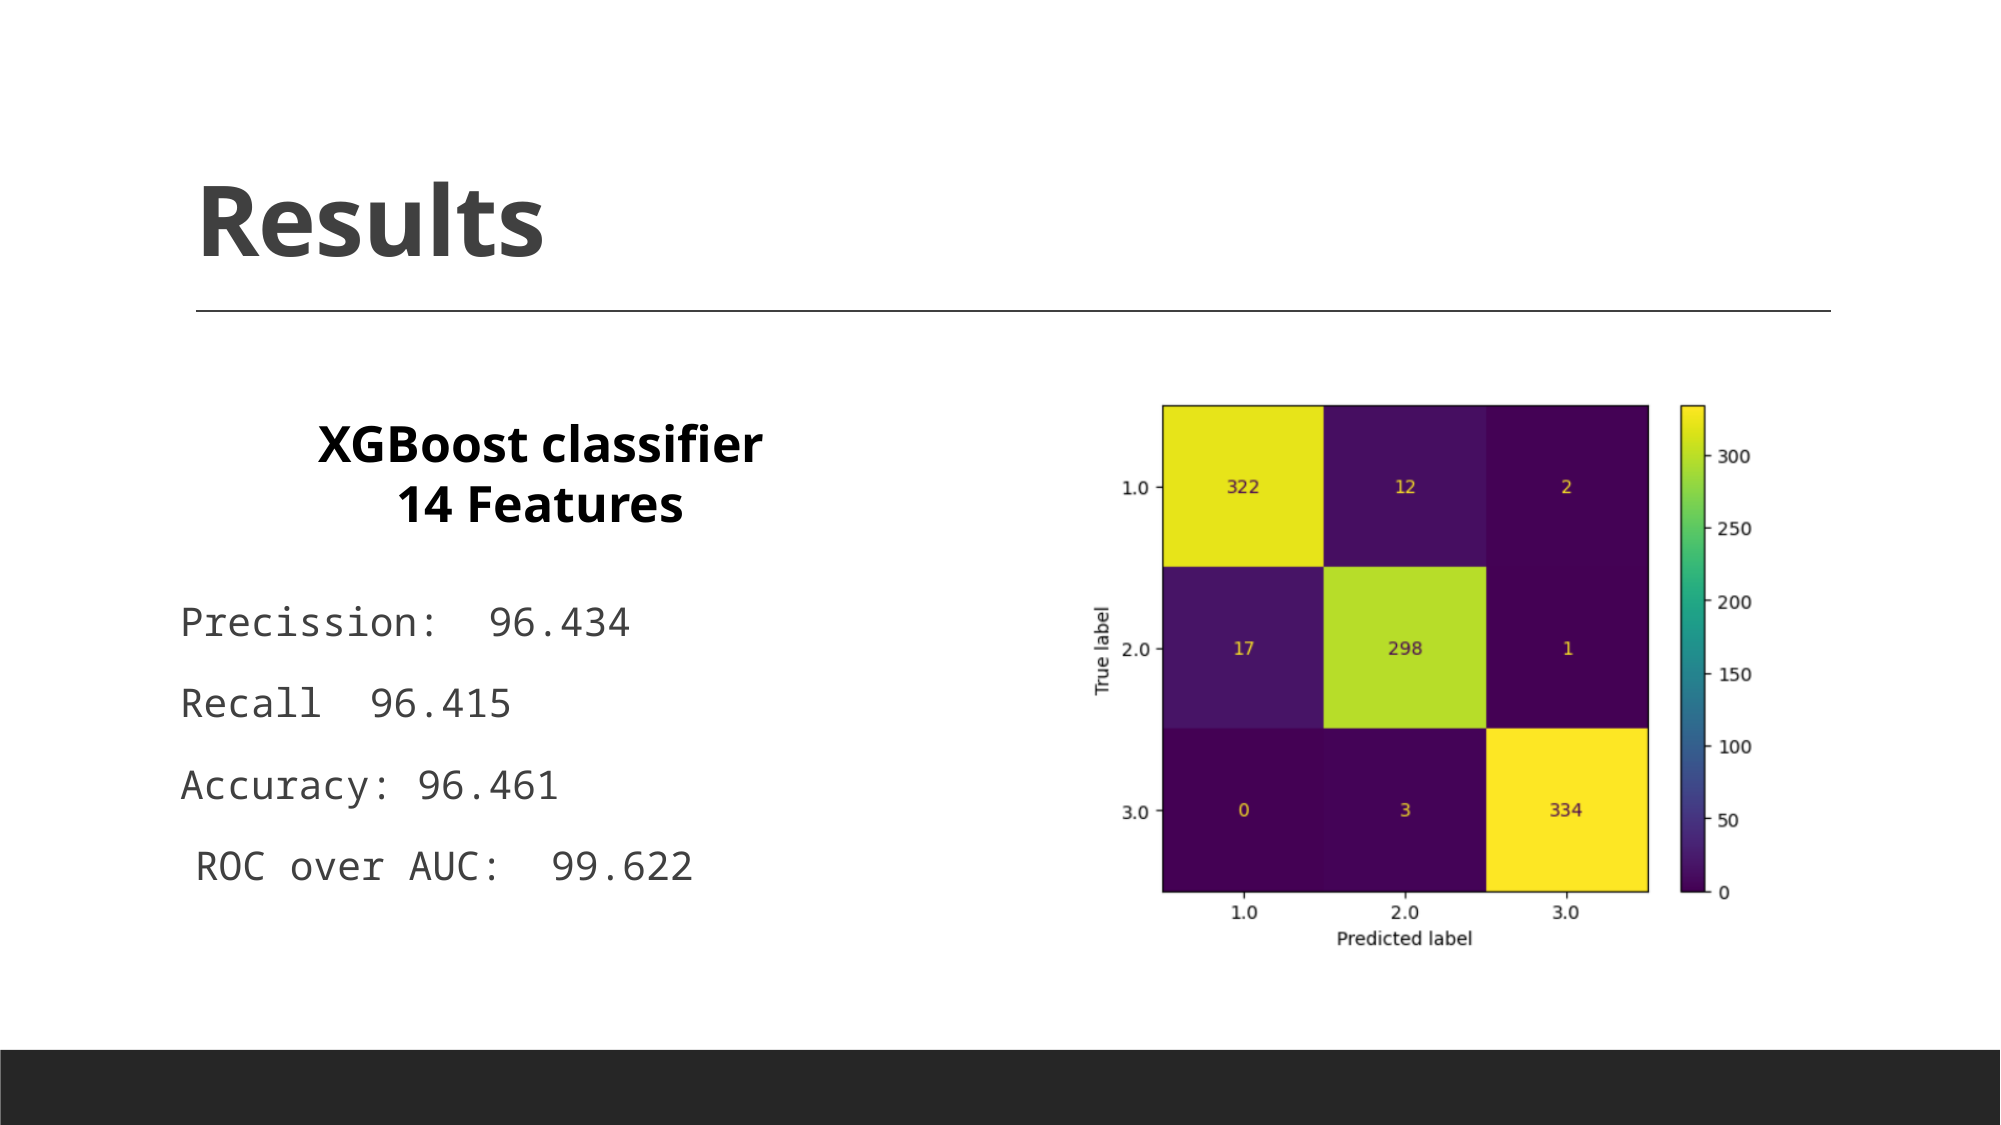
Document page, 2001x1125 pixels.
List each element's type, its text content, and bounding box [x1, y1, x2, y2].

title Results [180, 47, 1830, 285]
picture [1056, 387, 1798, 962]
text_box XGBoost classifier 14 Features [290, 345, 796, 541]
list Precission: 96.434 Recall 96.415 Accuracy: 96.461 ROC over AUC: 99.622 [180, 345, 1830, 963]
